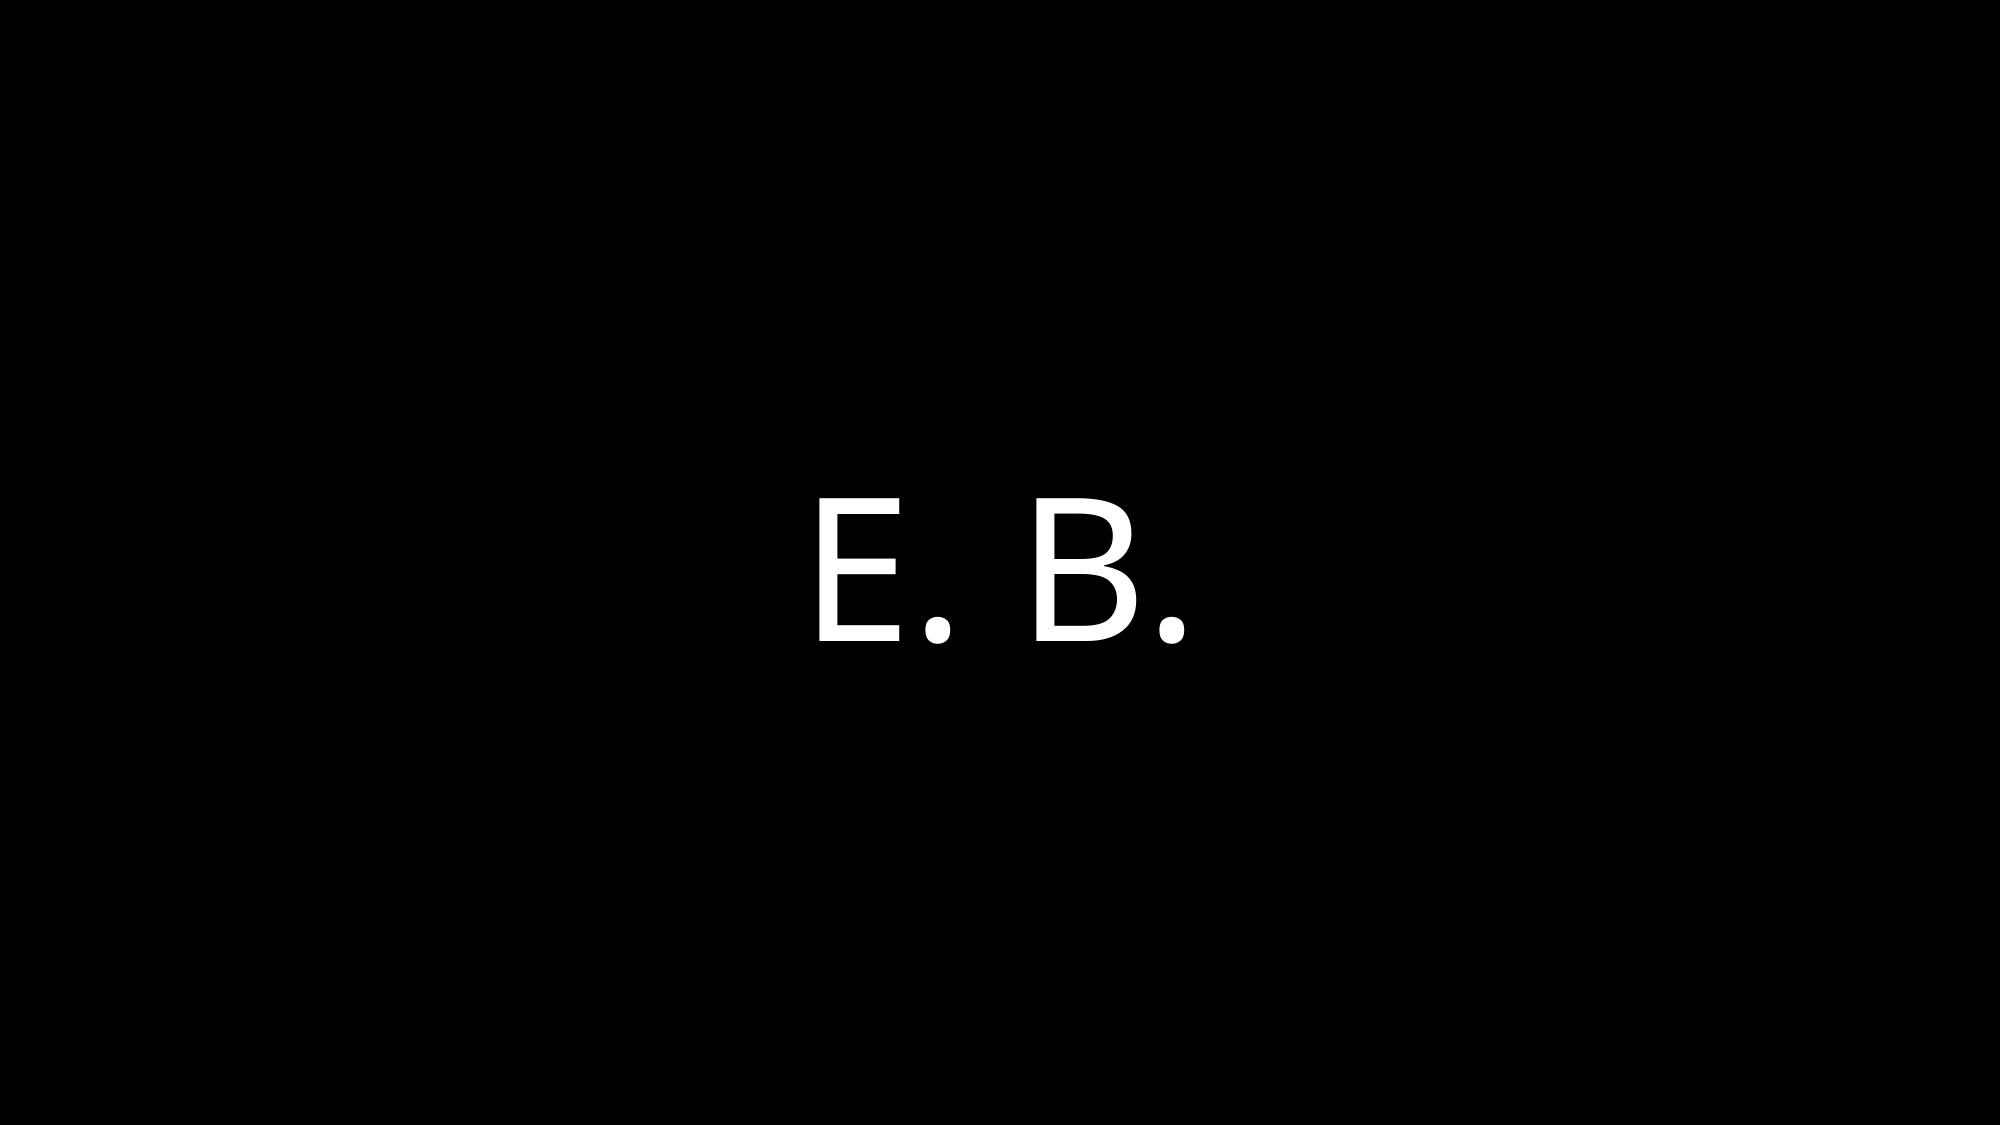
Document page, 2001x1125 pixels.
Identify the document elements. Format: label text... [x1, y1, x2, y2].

text_box E. B. [785, 433, 1214, 689]
